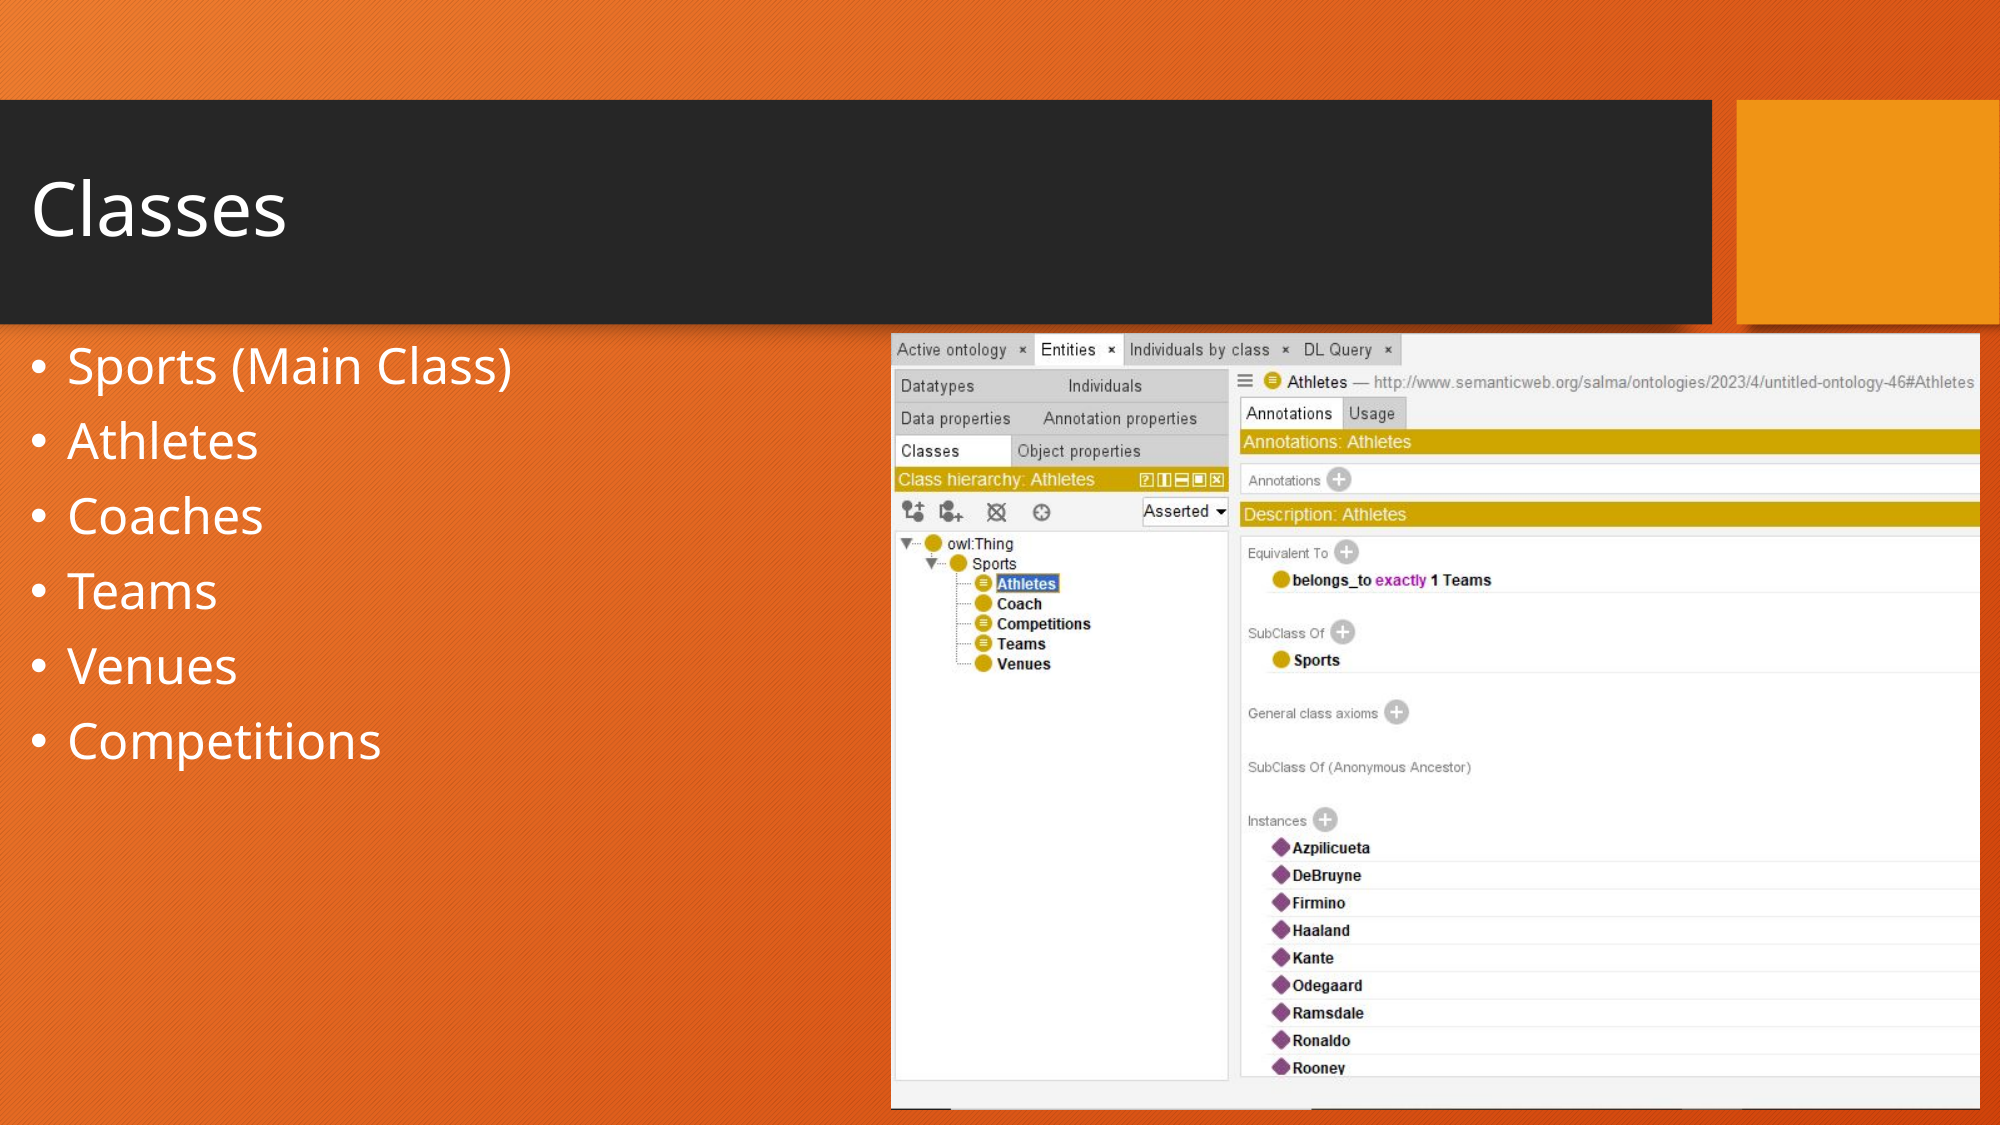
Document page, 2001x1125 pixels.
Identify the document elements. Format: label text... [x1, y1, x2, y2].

list Sports (Main Class) Athletes Coaches Teams Venues Competitions [15, 334, 891, 1110]
picture [0, 325, 2000, 1111]
title Classes [15, 123, 1689, 301]
